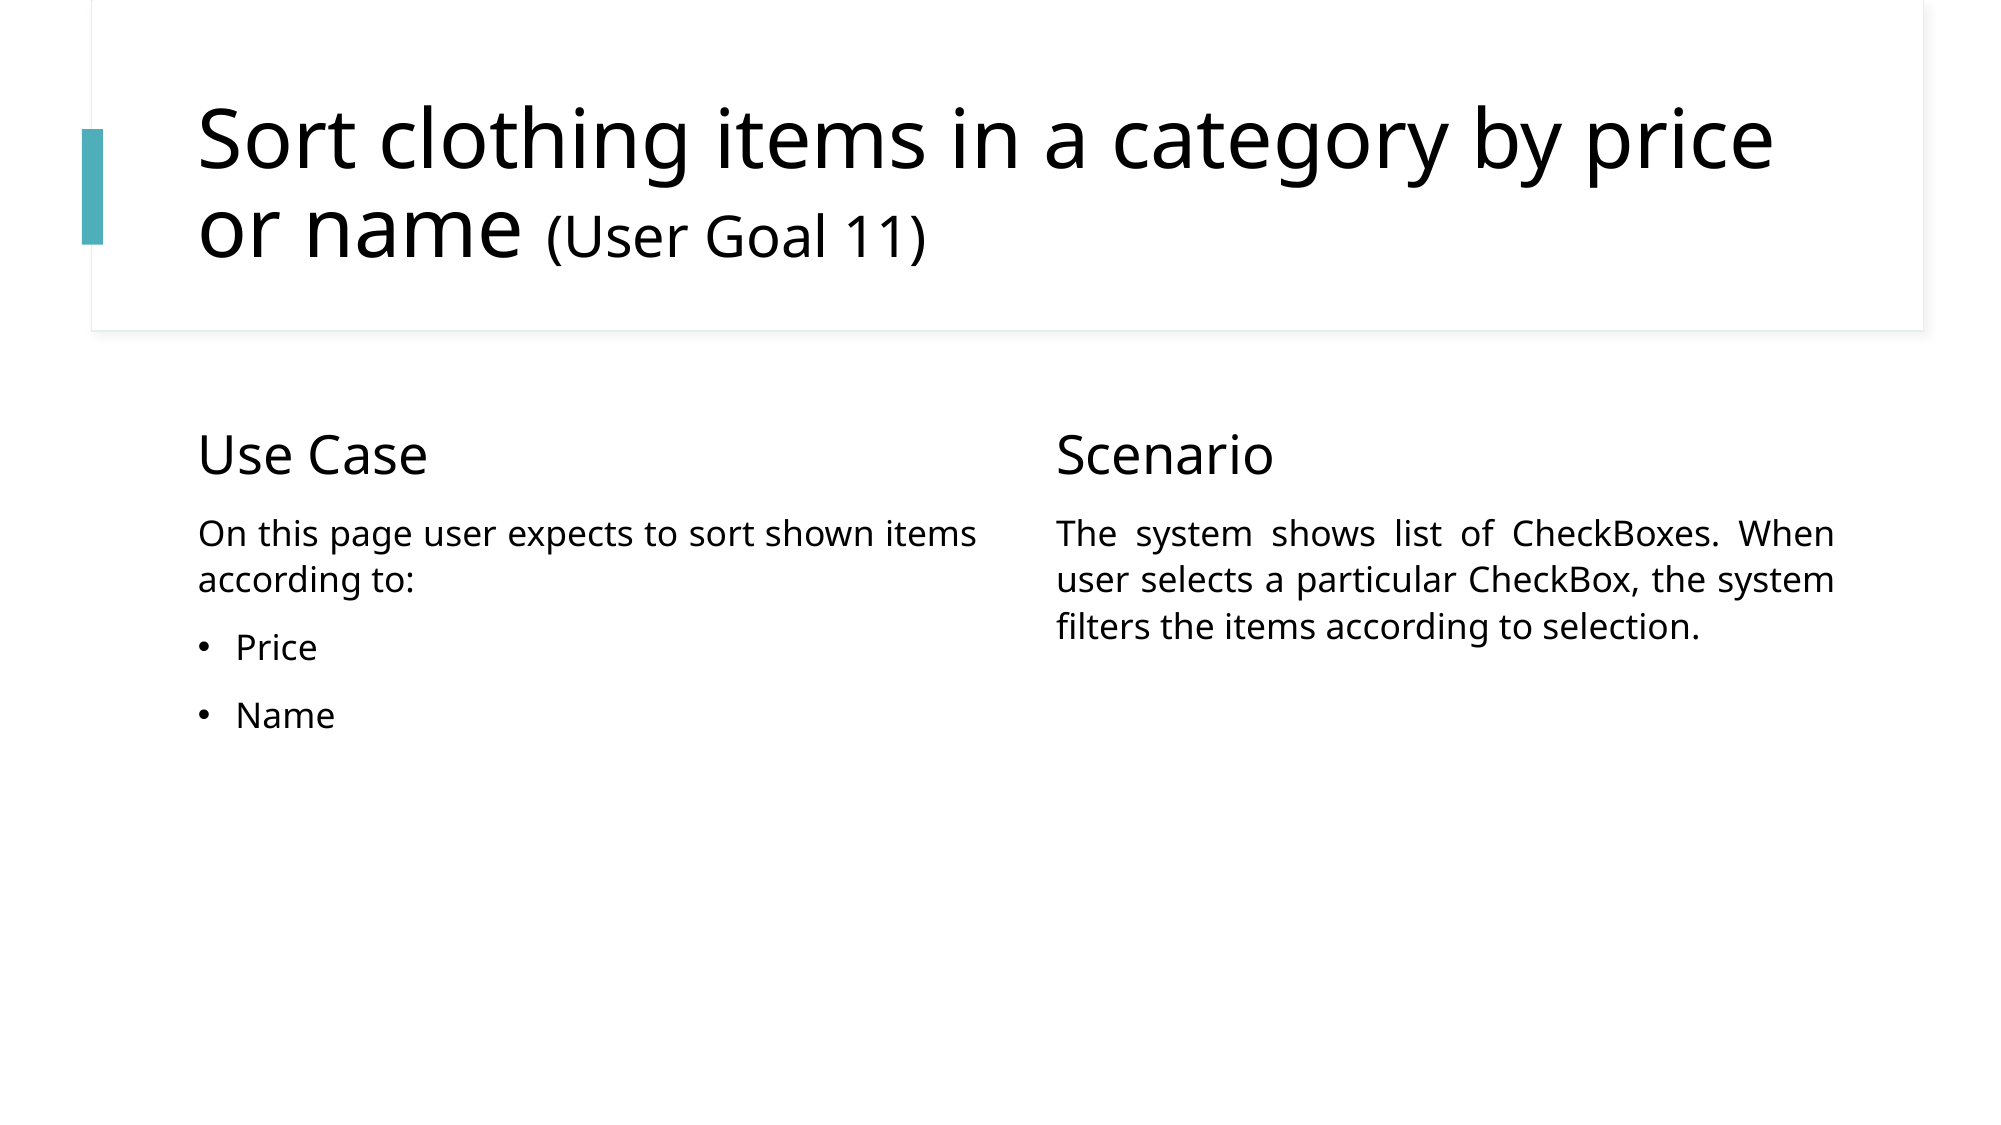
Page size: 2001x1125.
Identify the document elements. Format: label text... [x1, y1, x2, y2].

title Sort clothing items in a category by price or name (User Goal 11) [183, 90, 1851, 284]
list Scenario The system shows list of CheckBoxes. When user selects a particular CheckBox, the system filters the items according to selection. [1041, 406, 1851, 1013]
list Use Case On this page user expects to sort shown items according to: Price Name [183, 406, 993, 1013]
